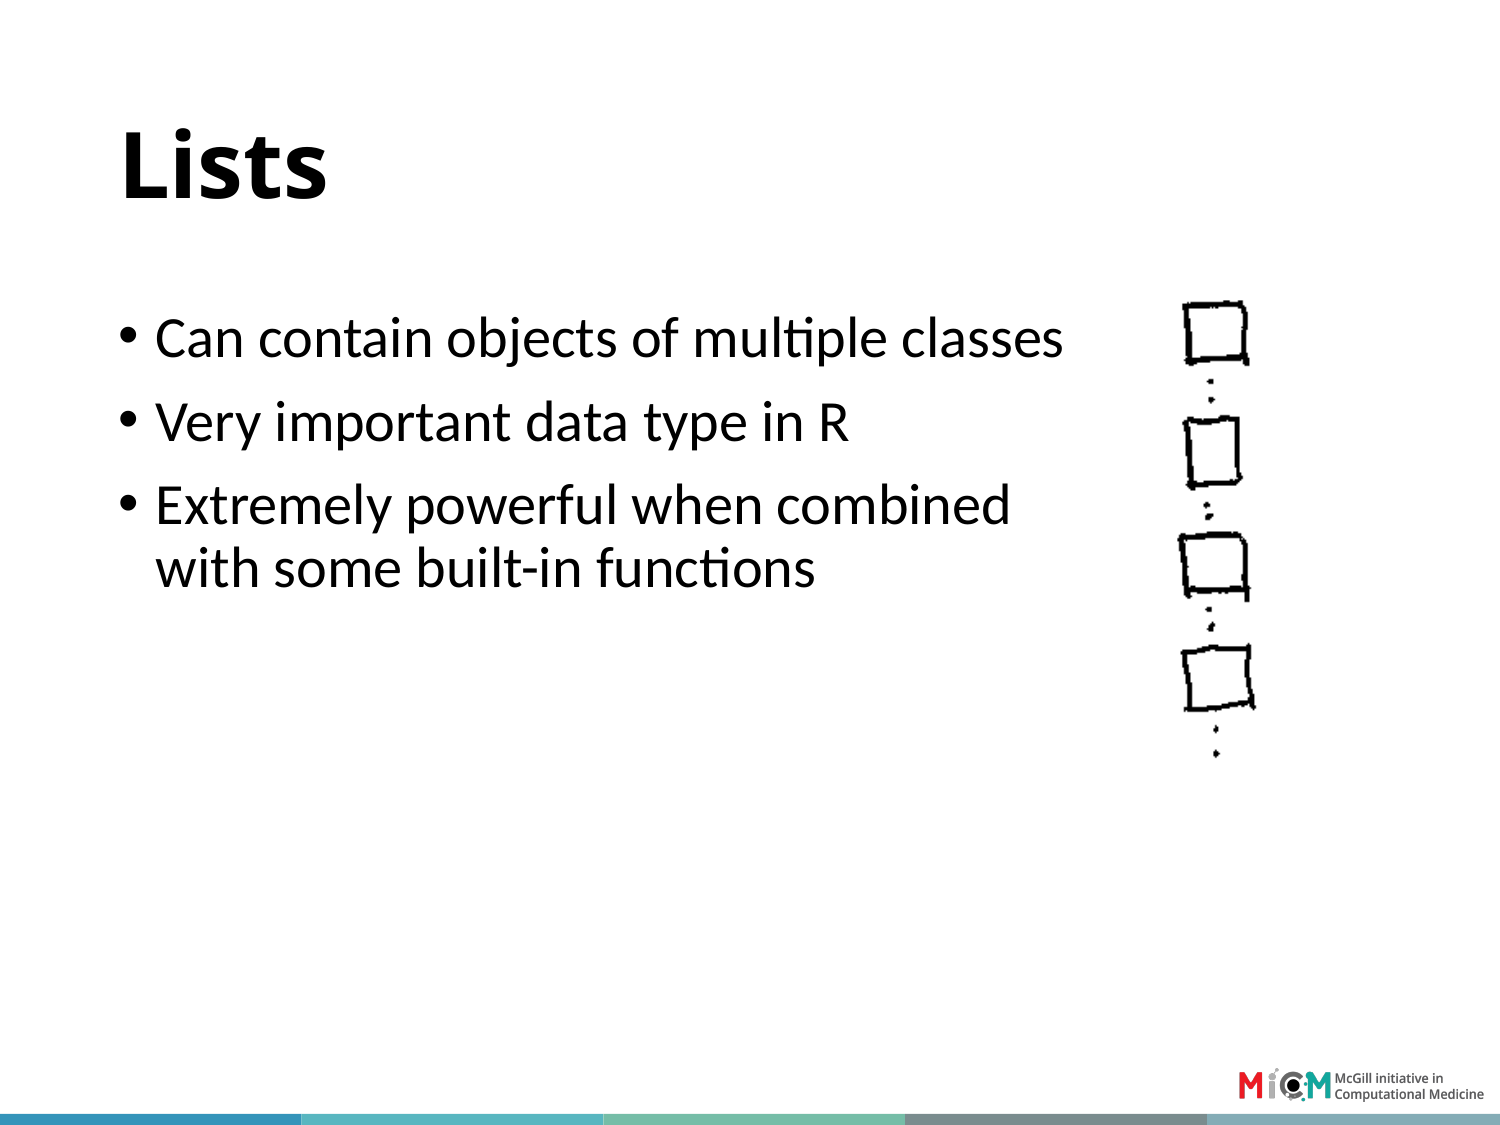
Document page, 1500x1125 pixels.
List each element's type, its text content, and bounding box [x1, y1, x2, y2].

picture [1108, 277, 1350, 968]
picture [1211, 1051, 1500, 1122]
list Can contain objects of multiple classes Very important data type in R Extremely powerful when combined with some built-in functions [103, 299, 1109, 1014]
title Lists [103, 59, 1397, 278]
